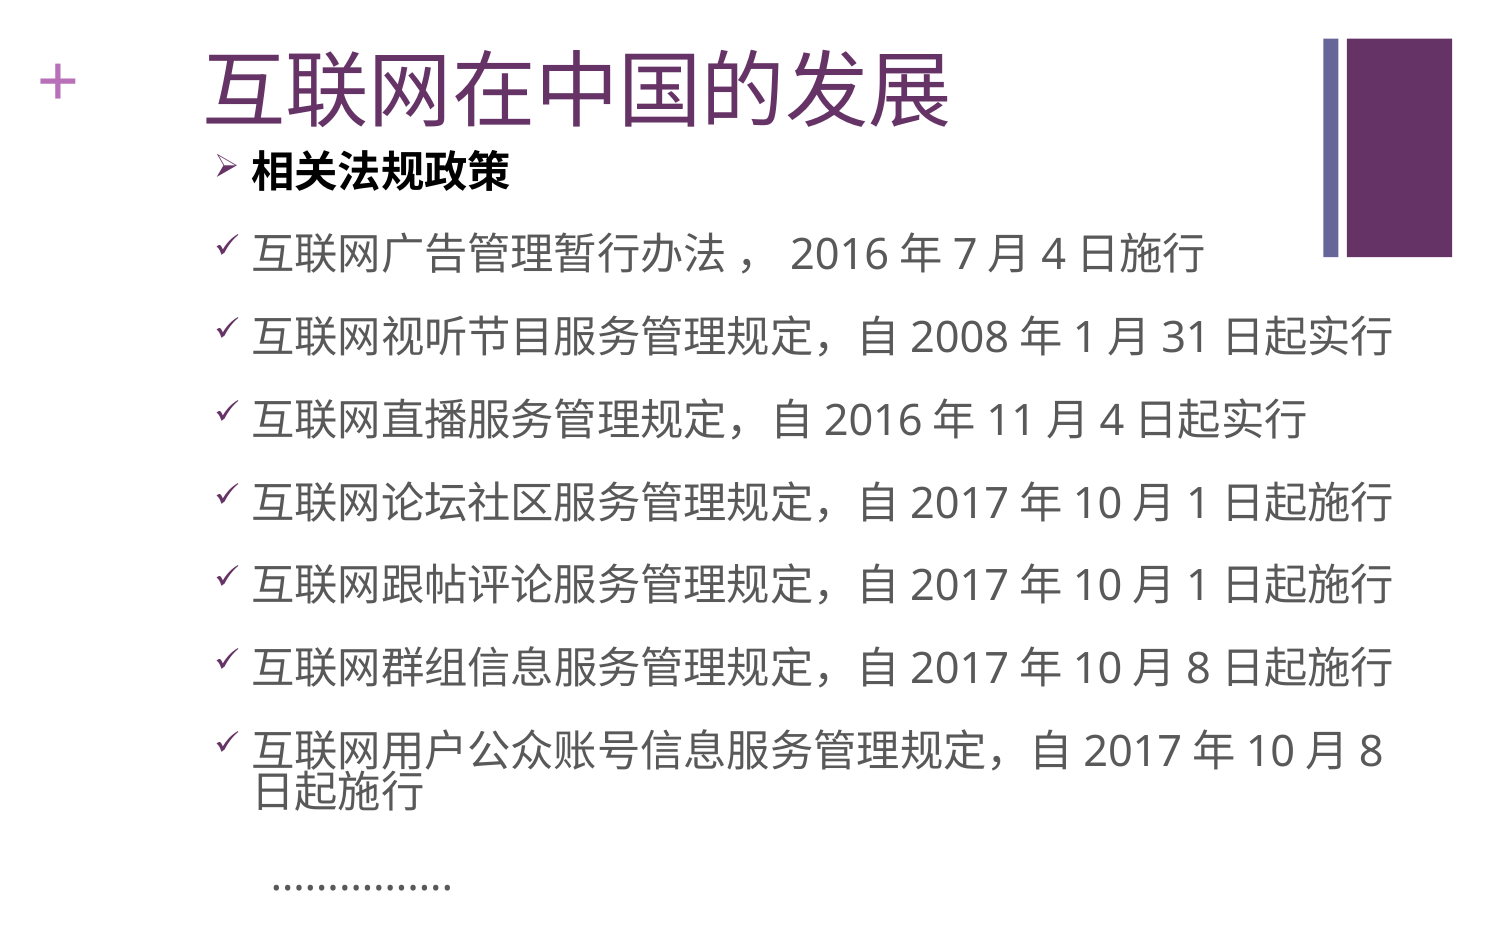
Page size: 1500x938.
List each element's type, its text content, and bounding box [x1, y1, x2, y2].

list 相关法规政策 互联网广告管理暂行办法 ，2016年7月4日施行 互联网视听节目服务管理规定，自2008年1月31日起实行 互联网直播服务管理规定，自2016年11月4日起实行 互联网论坛社区服务管理规定，自2017年10月1日起施行 互联网跟帖评论服务管理规定，自2017年10月1日起施行 互联网群组信息服务管理规定，自2017年10月8日起施行 互联网用户公众账号信息服务管理规定，自2017年10月8日起施行 ……………. [199, 146, 1420, 918]
title 互联网在中国的发展 [187, 29, 1463, 133]
